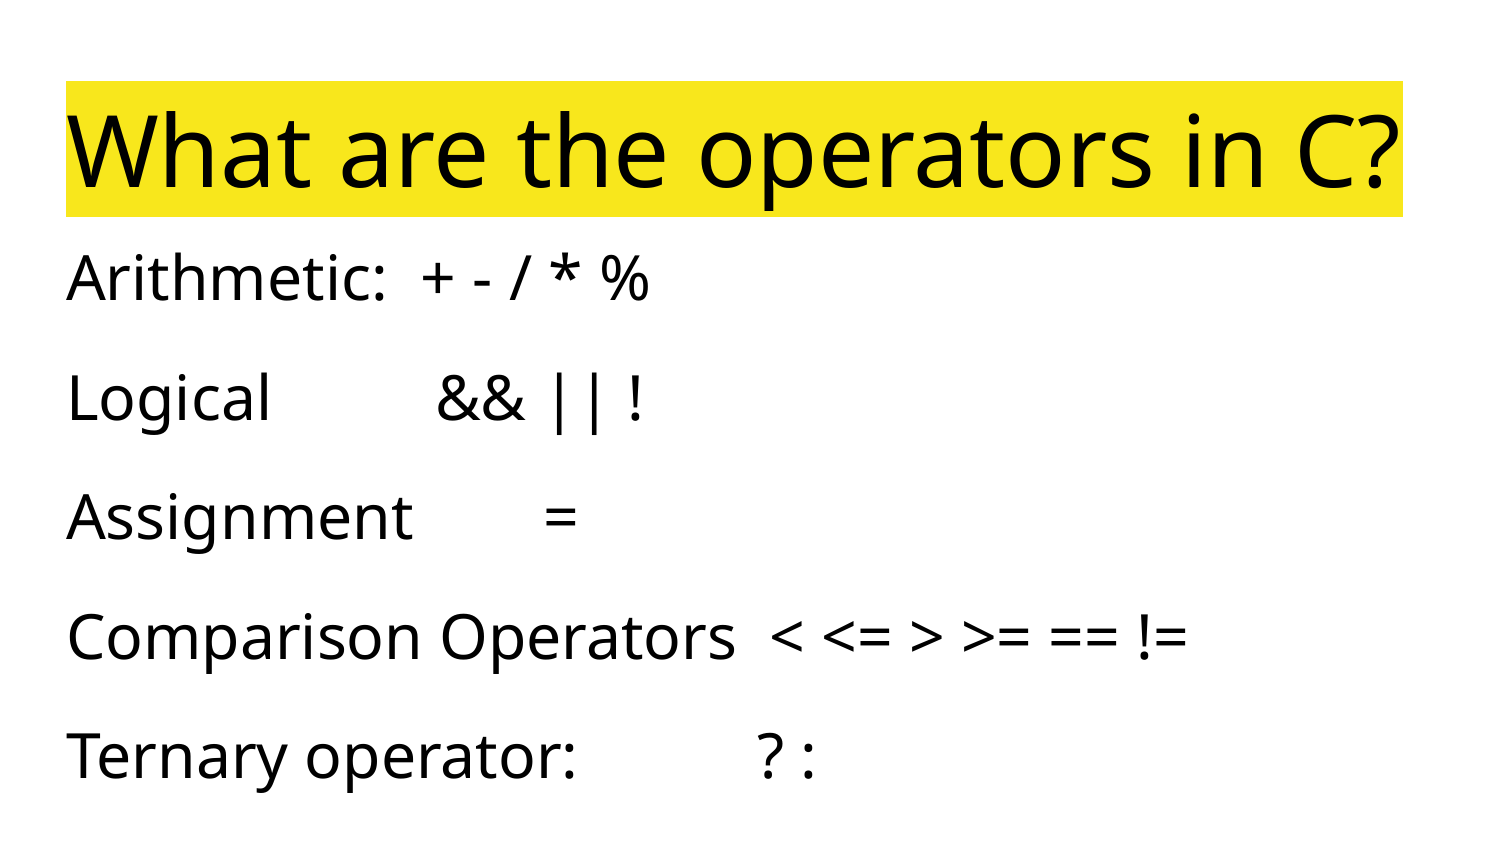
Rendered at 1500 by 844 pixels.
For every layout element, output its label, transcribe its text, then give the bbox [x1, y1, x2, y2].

title What are the operators in C? [51, 72, 1449, 167]
list Arithmetic: + - / * % Logical && || ! Assignment = Comparison Operators < <= > >= == != Ternary operator: ? : [51, 212, 1449, 760]
